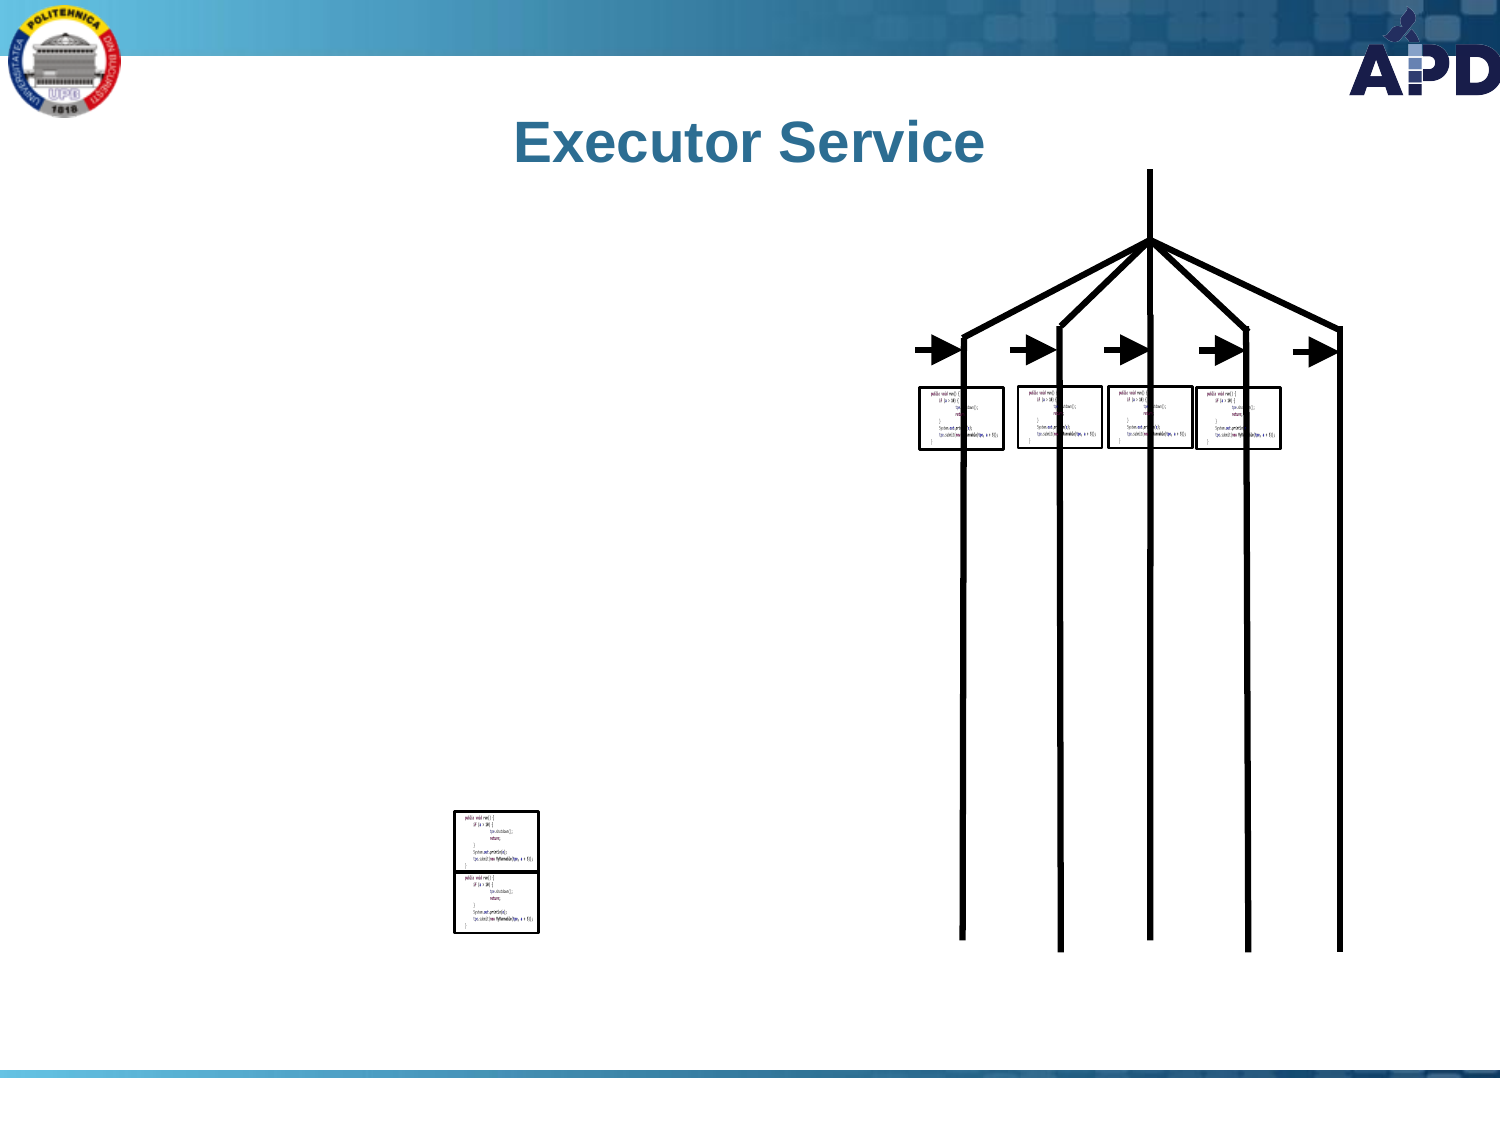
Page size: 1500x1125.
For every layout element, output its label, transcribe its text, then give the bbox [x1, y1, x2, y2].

title Executor Service [51, 102, 1449, 178]
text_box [1151, 239, 1341, 331]
picture [920, 388, 1003, 449]
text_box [962, 239, 1148, 339]
picture [1109, 387, 1192, 448]
picture [0, 1070, 1500, 1078]
picture [1019, 387, 1102, 448]
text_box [1245, 326, 1249, 387]
picture [1197, 388, 1280, 448]
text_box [1245, 455, 1249, 953]
picture [0, 0, 1500, 118]
picture [455, 812, 538, 932]
